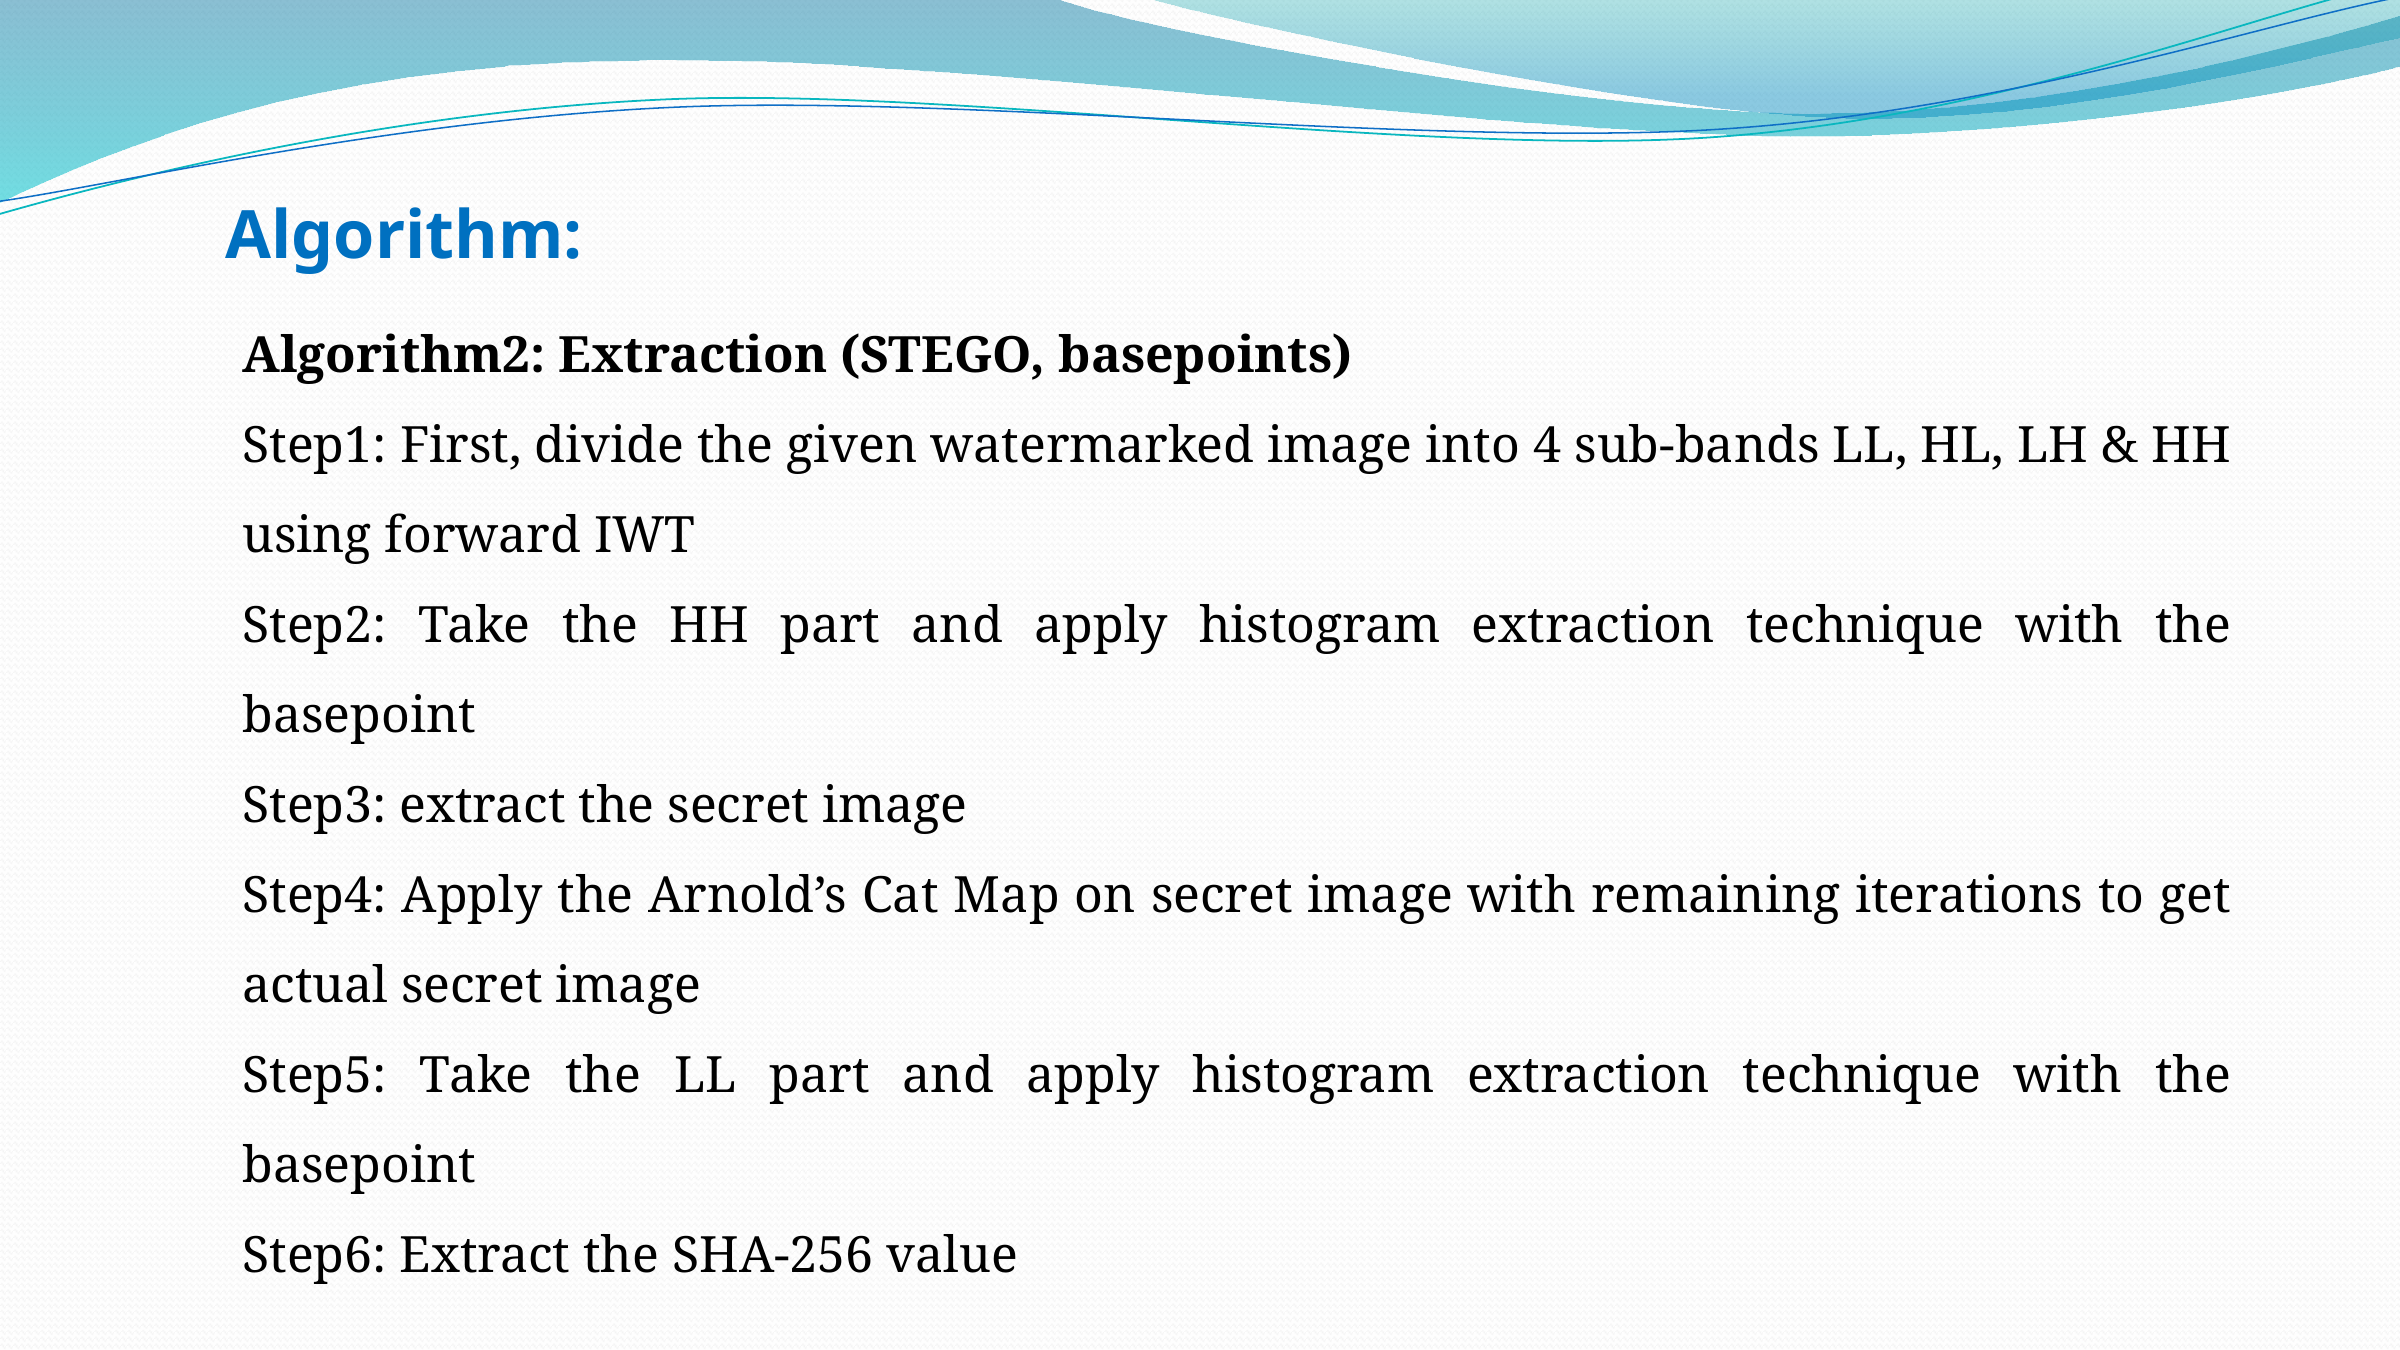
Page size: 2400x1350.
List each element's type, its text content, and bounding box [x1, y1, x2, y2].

text_box Algorithm: [210, 150, 1413, 279]
text_box Algorithm2: Extraction (STEGO, basepoints) Step1: First, divide the given watermarked image into 4 sub-bands LL, HL, LH & HH using forward IWT Step2: Take the HH part and apply histogram extraction technique with the basepoint Step3: extract the secret image Step4: Apply the Arnold’s Cat Map on secret image with remaining iterations to get actual secret image Step5: Take the LL part and apply histogram extraction technique with the basepoint Step6: Extract the SHA-256 value [152, 285, 2247, 1290]
